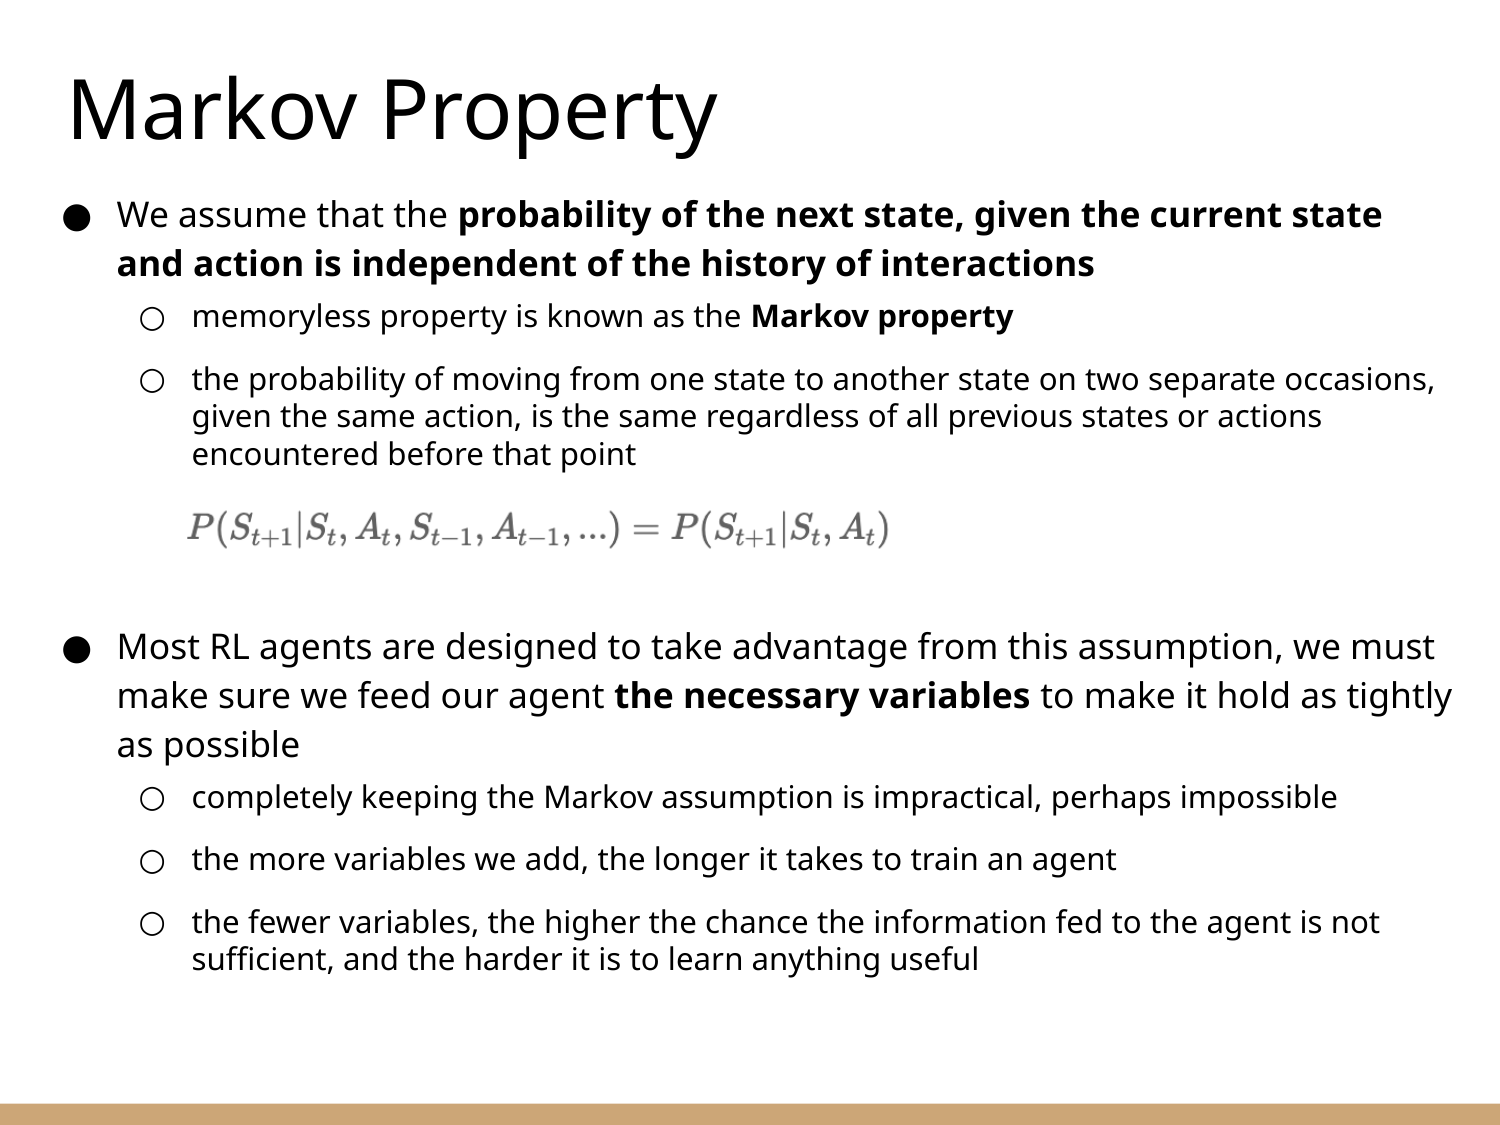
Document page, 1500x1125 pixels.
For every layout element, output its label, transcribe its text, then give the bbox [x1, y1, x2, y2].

list We assume that the probability of the next state, given the current state and action is independent of the history of interactions memoryless property is known as the Markov property the probability of moving from one state to another state on two separate occasions, given the same action, is the same regardless of all previous states or actions encountered before that point Most RL agents are designed to take advantage from this assumption, we must make sure we feed our agent the necessary variables to make it hold as tightly as possible completely keeping the Markov assumption is impractical, perhaps impossible the more variables we add, the longer it takes to train an agent the fewer variables, the higher the chance the information fed to the agent is not sufficient, and the harder it is to learn anything useful [26, 171, 1474, 1008]
picture [180, 500, 902, 560]
title Markov Property [51, 69, 1449, 171]
